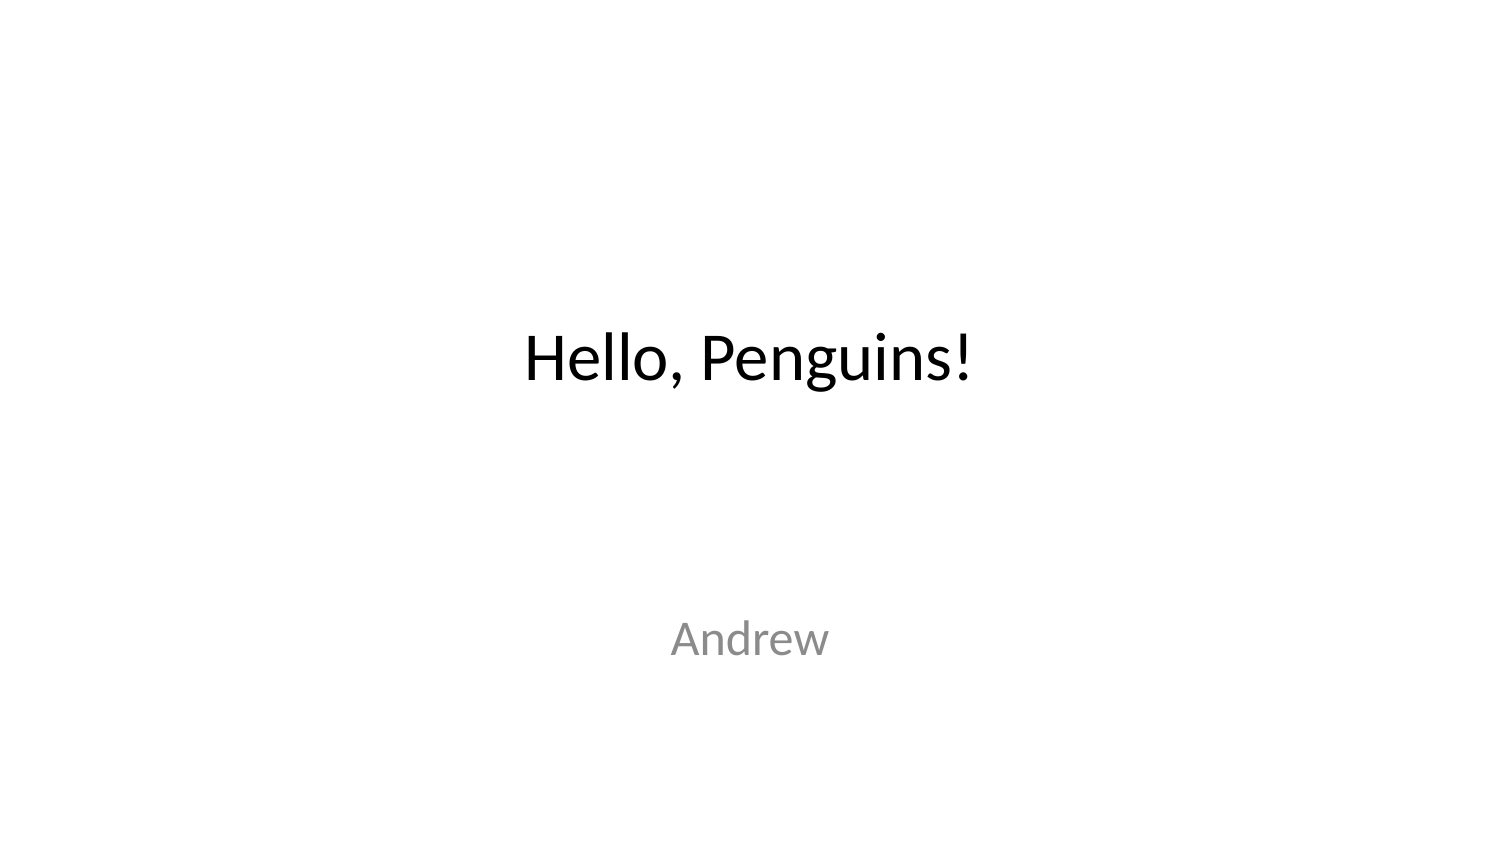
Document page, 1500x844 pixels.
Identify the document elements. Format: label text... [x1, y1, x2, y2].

title Hello, Penguins! [112, 262, 1388, 443]
subtitle Andrew [225, 478, 1275, 694]
